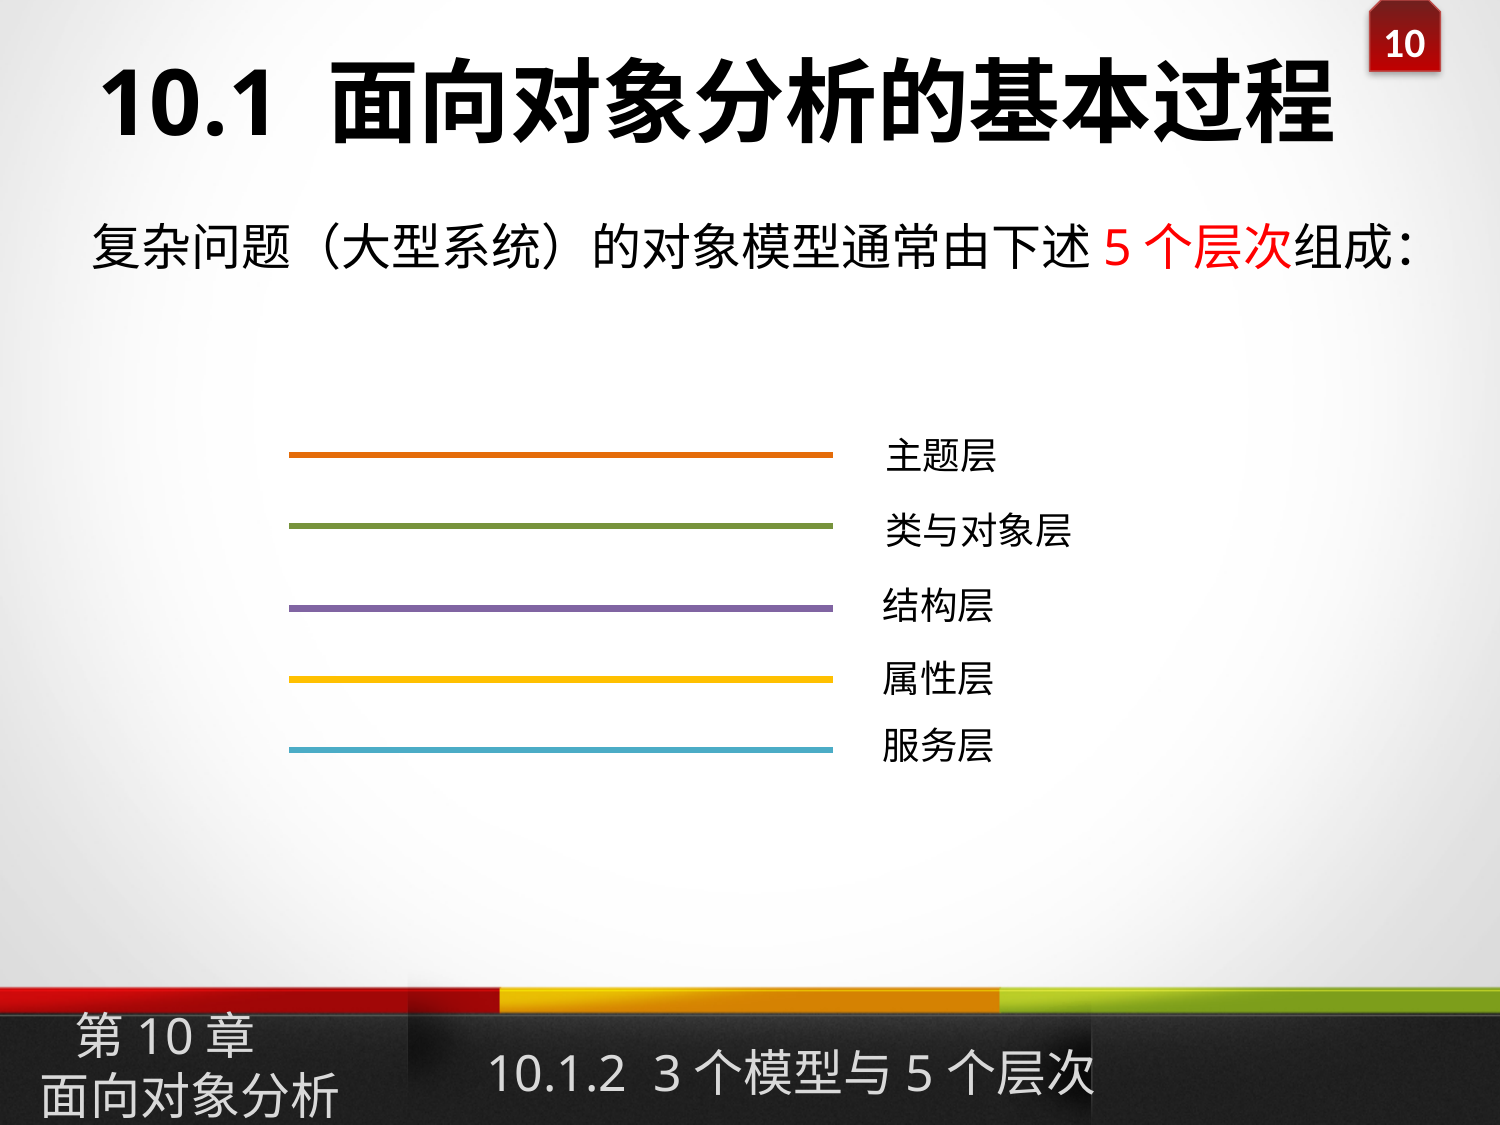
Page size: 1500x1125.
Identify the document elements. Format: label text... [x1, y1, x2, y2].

text_box 10.1.2 3个模型与5个层次 [430, 1032, 1152, 1111]
text_box 10.1 面向对象分析的基本过程 [41, 4, 1392, 193]
picture [0, 0, 1500, 1125]
text_box 复杂问题（大型系统）的对象模型通常由下述5个层次组成： [76, 207, 1424, 283]
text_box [288, 424, 1093, 776]
